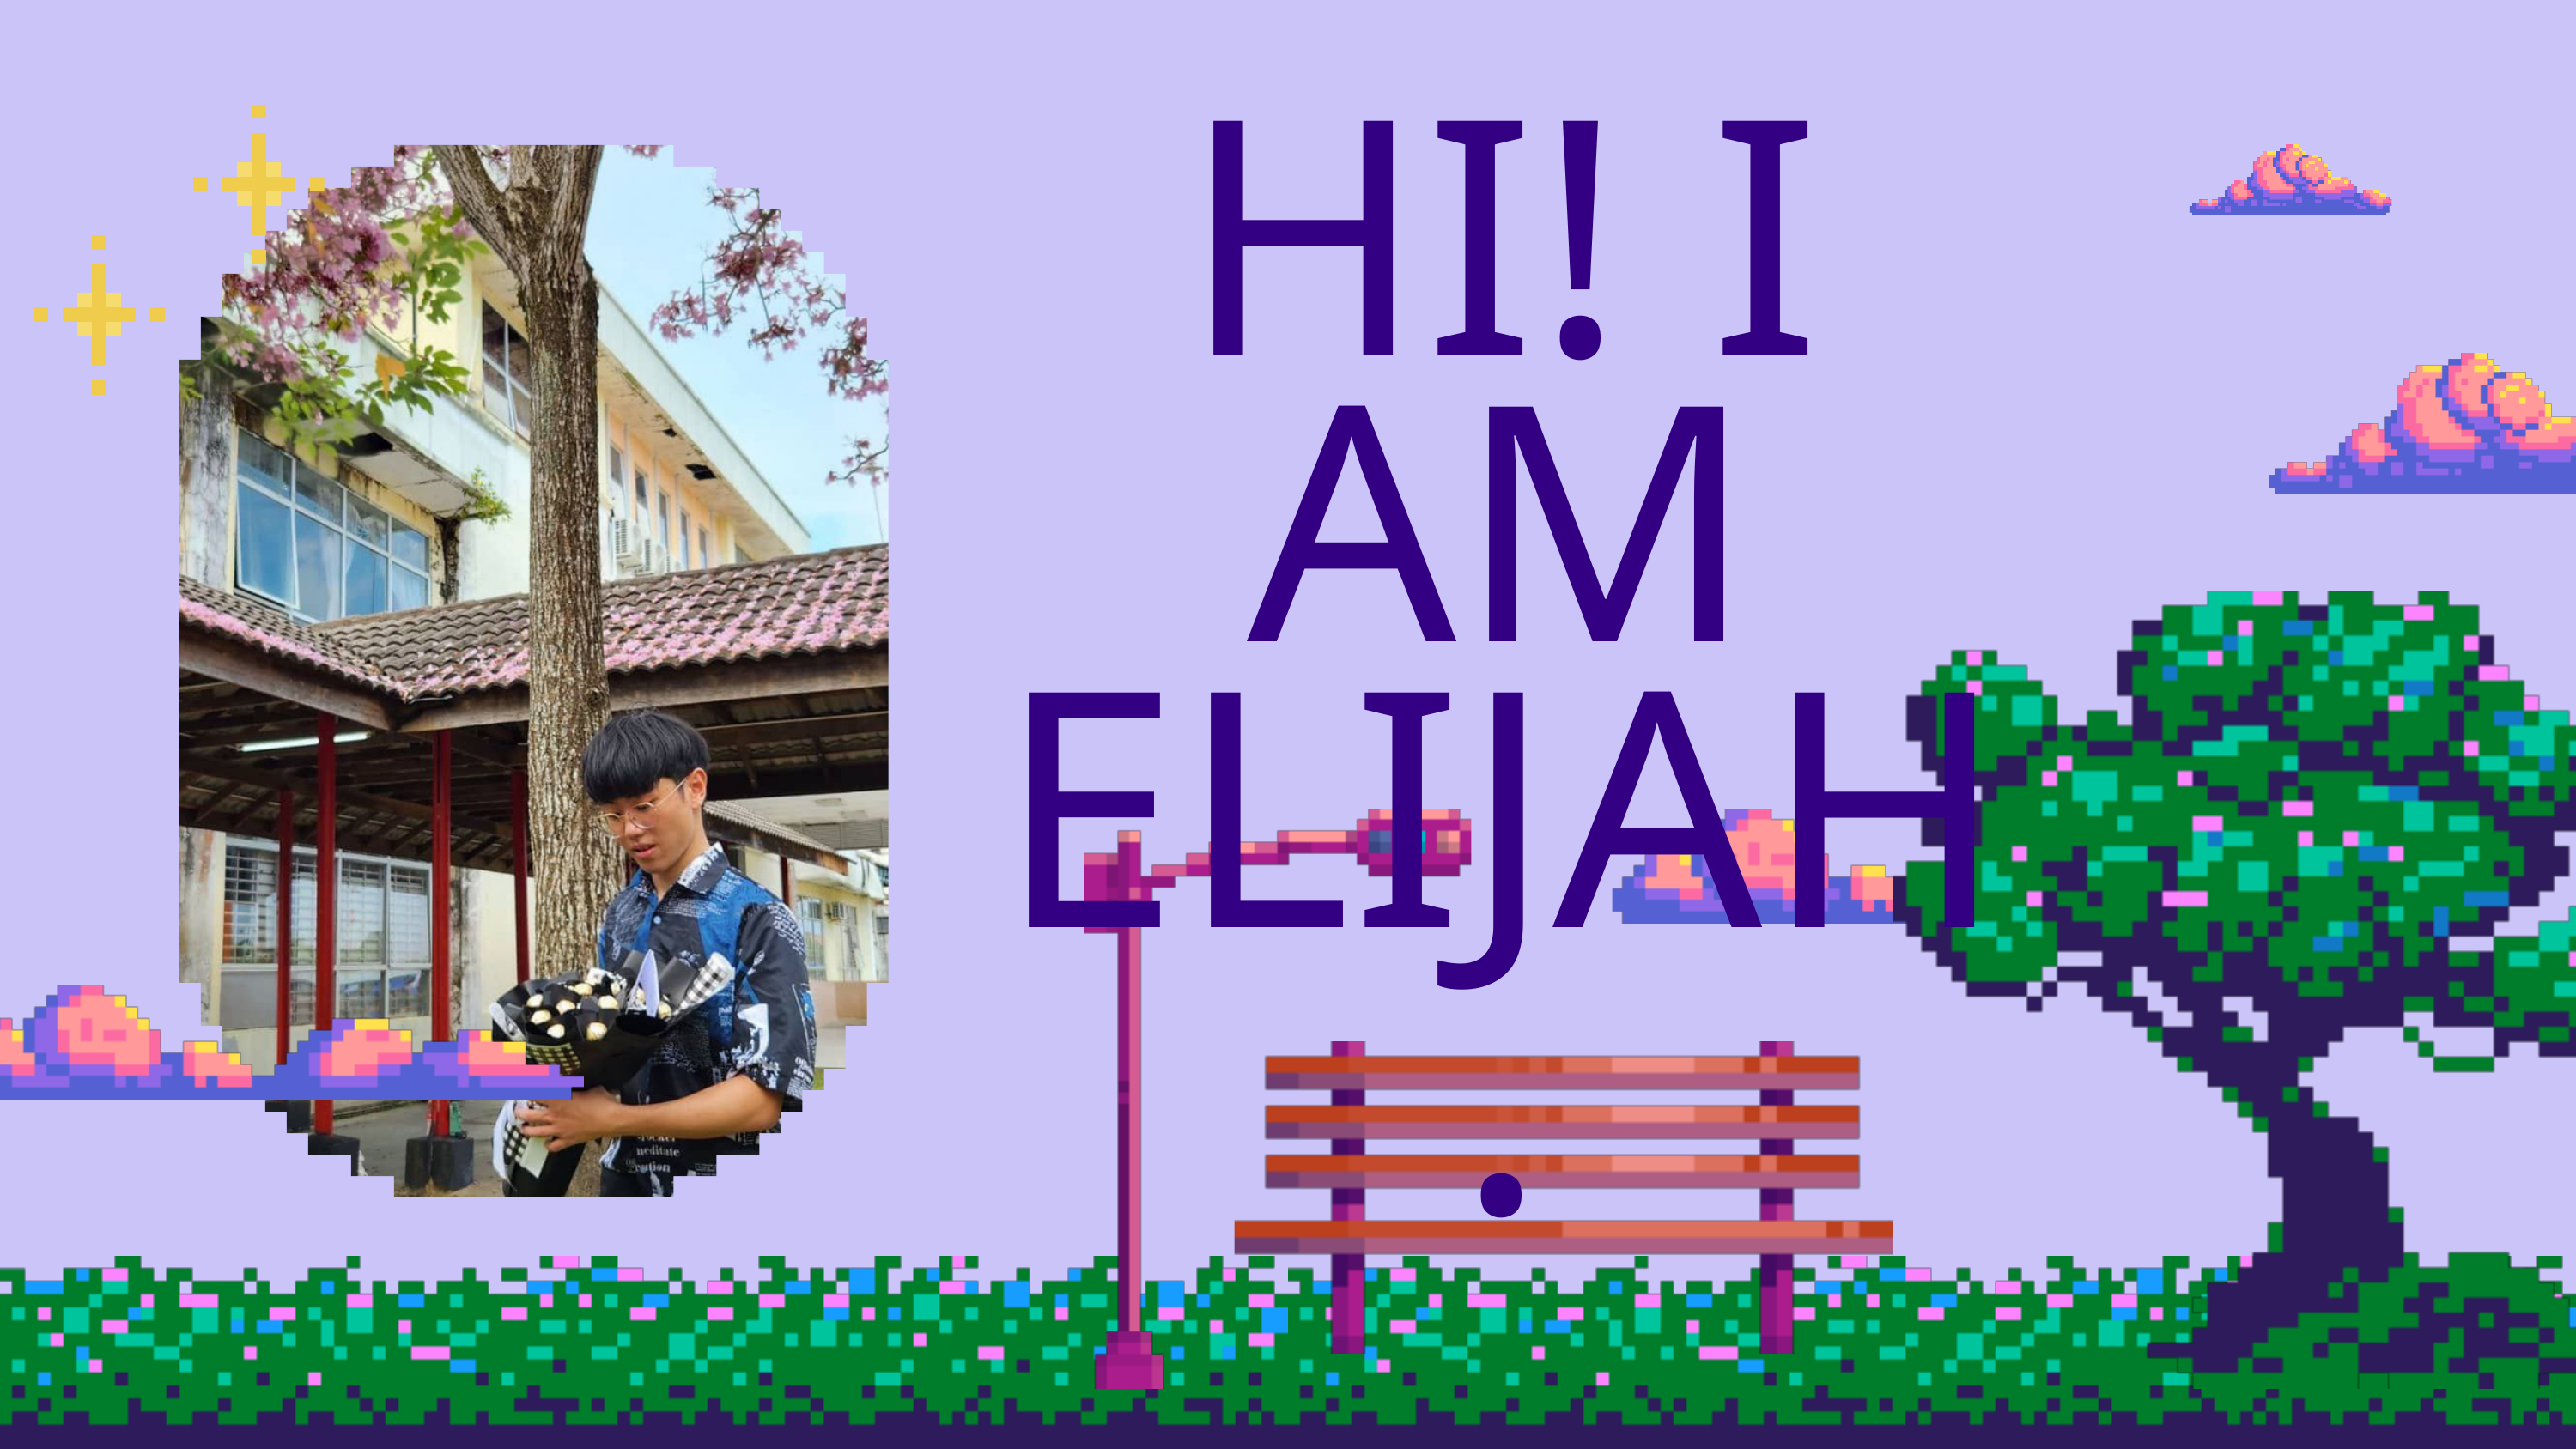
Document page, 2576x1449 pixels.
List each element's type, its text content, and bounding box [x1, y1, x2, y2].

text_box [0, 985, 174, 1100]
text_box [0, 1256, 2576, 1449]
text_box HI! I AM ELIJAH. [967, 135, 2036, 1254]
text_box [2269, 353, 2576, 494]
text_box [34, 105, 325, 395]
text_box [2036, 591, 2576, 1255]
text_box [2189, 144, 2392, 215]
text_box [179, 144, 889, 1198]
